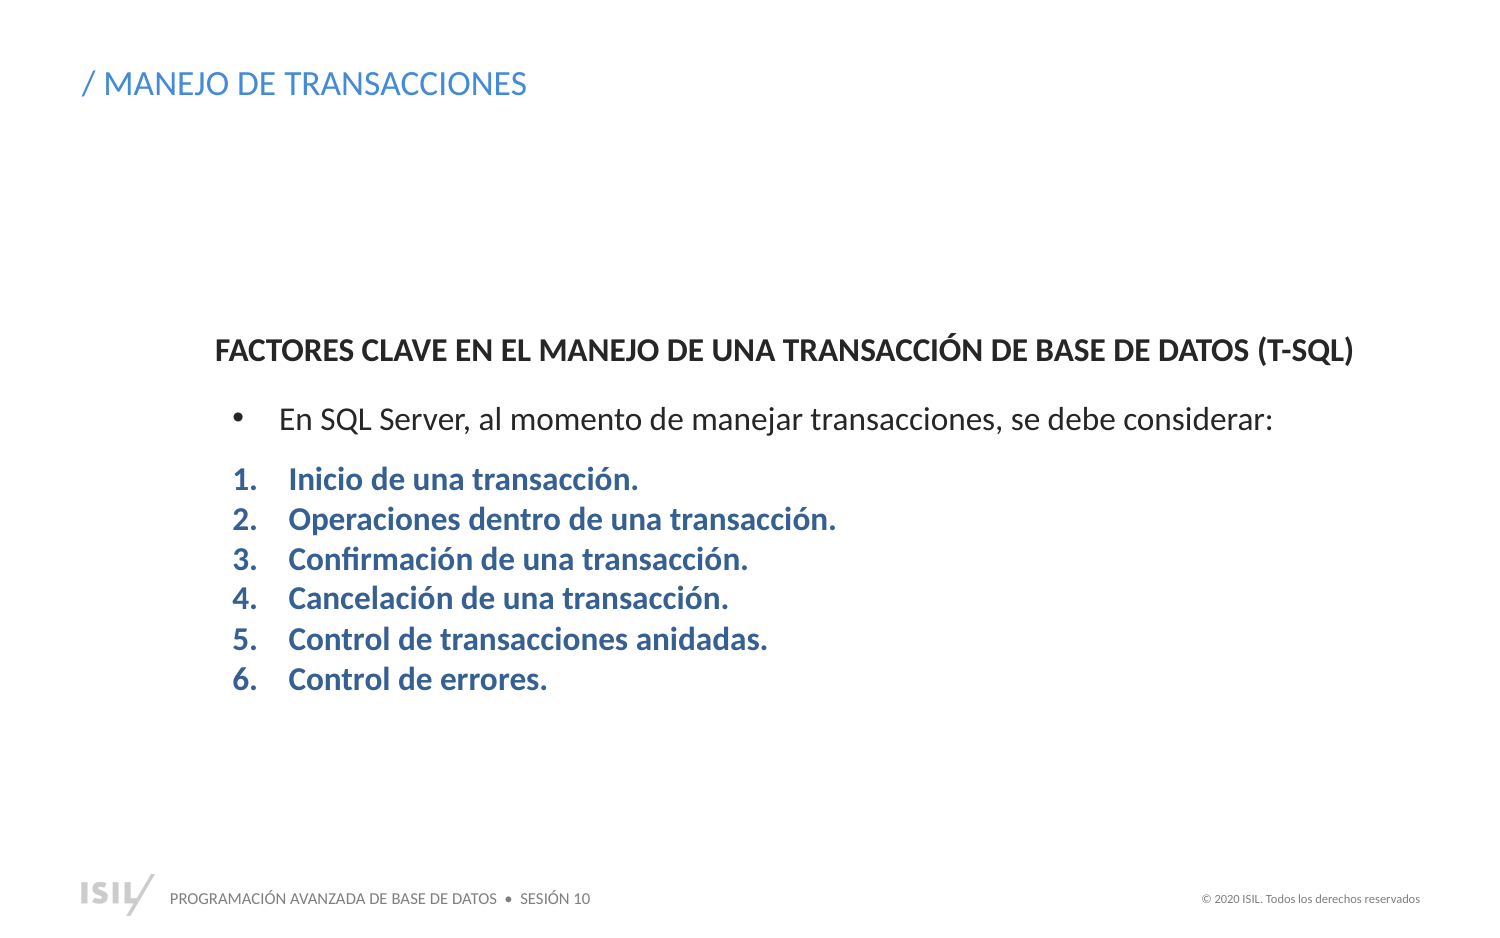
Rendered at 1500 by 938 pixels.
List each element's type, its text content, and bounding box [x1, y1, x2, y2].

text_box FACTORES CLAVE EN EL MANEJO DE UNA TRANSACCIÓN DE BASE DE DATOS (T-SQL) [198, 320, 1409, 376]
text_box En SQL Server, al momento de manejar transacciones, se debe considerar: Inicio de una transacción. Operaciones dentro de una transacción. Confirmación de una transacción. Cancelación de una transacción. Control de transacciones anidadas. Control de errores. [230, 397, 1377, 697]
text_box / MANEJO DE TRANSACCIONES [66, 52, 1249, 111]
